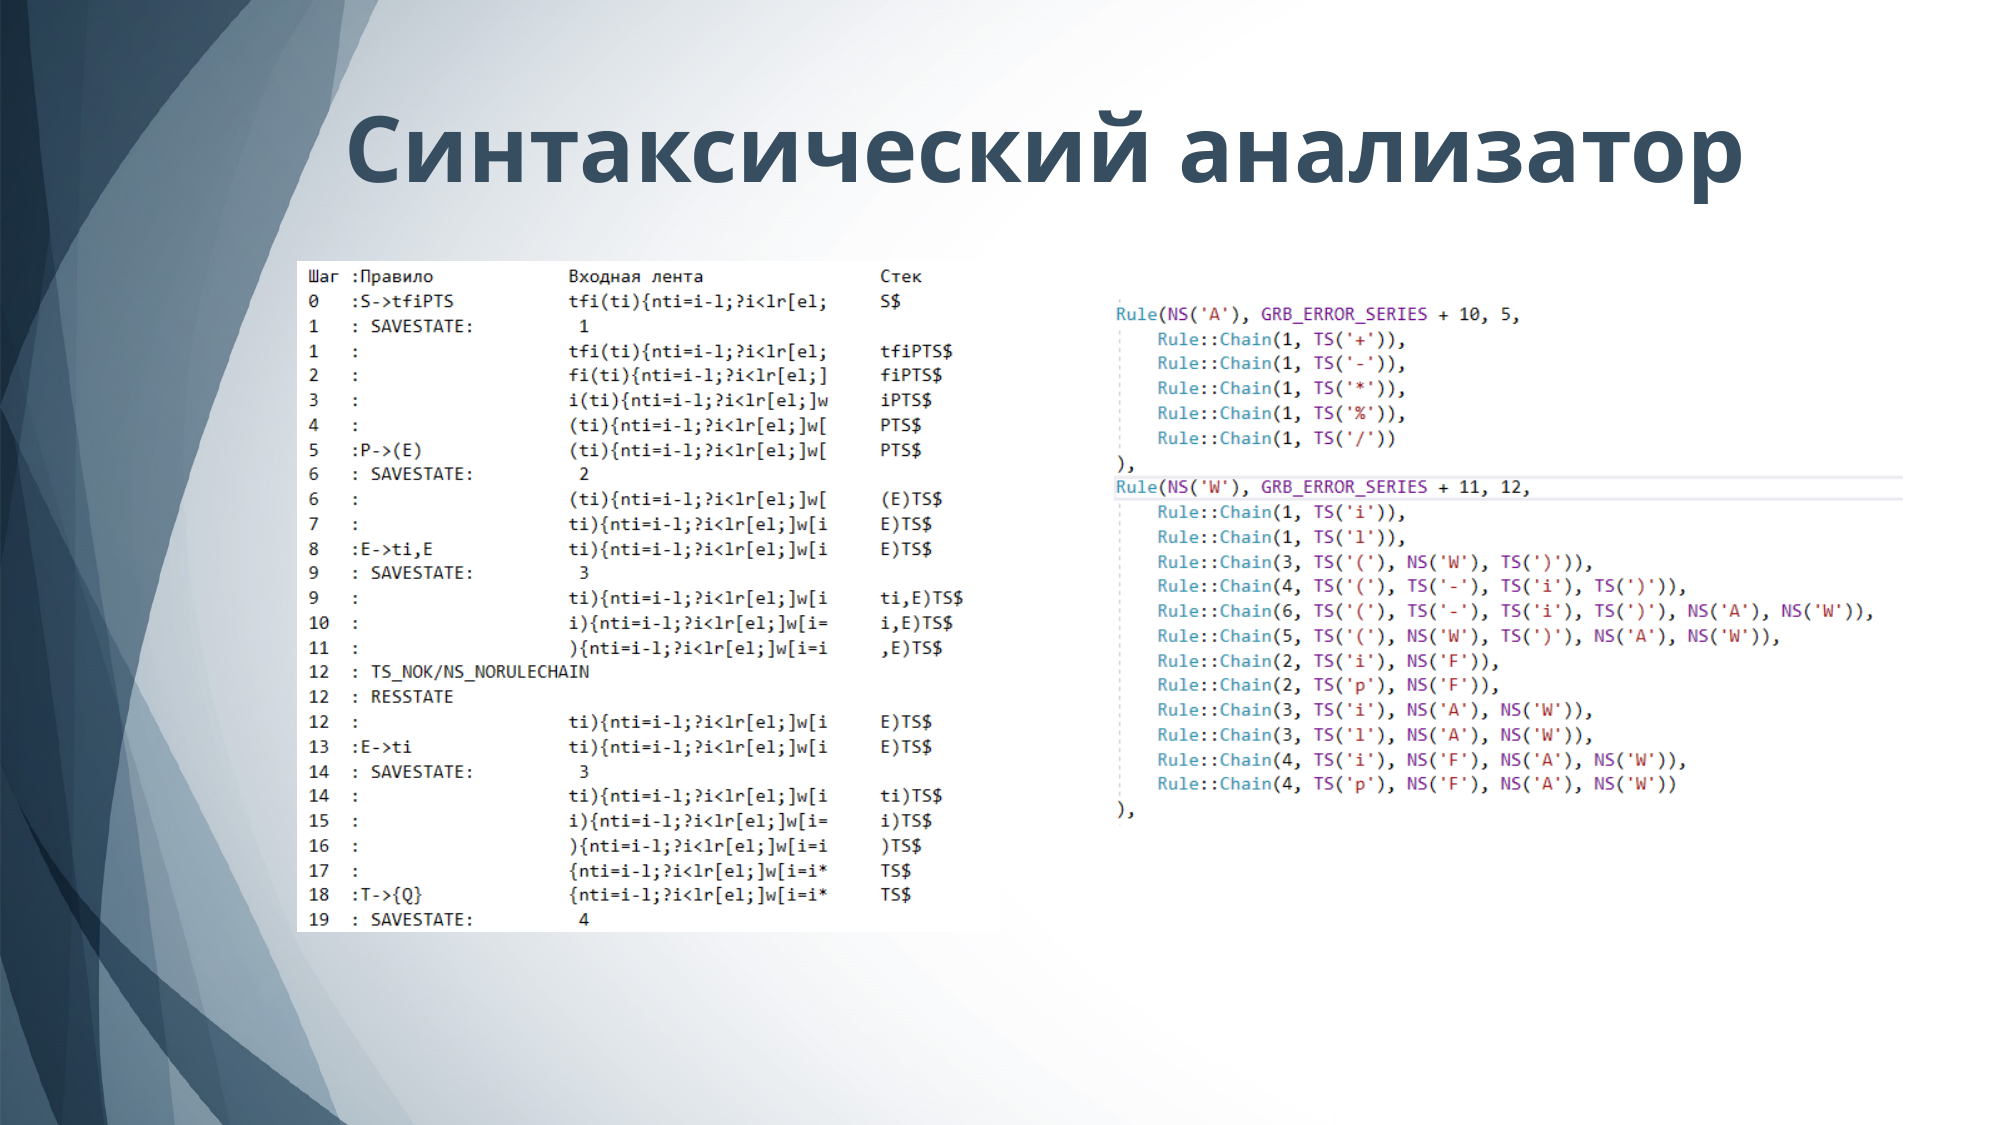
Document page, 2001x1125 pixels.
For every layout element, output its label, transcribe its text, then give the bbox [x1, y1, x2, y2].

picture [0, 0, 2000, 1125]
title Синтаксический анализатор [329, 44, 2000, 262]
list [1113, 299, 1903, 826]
